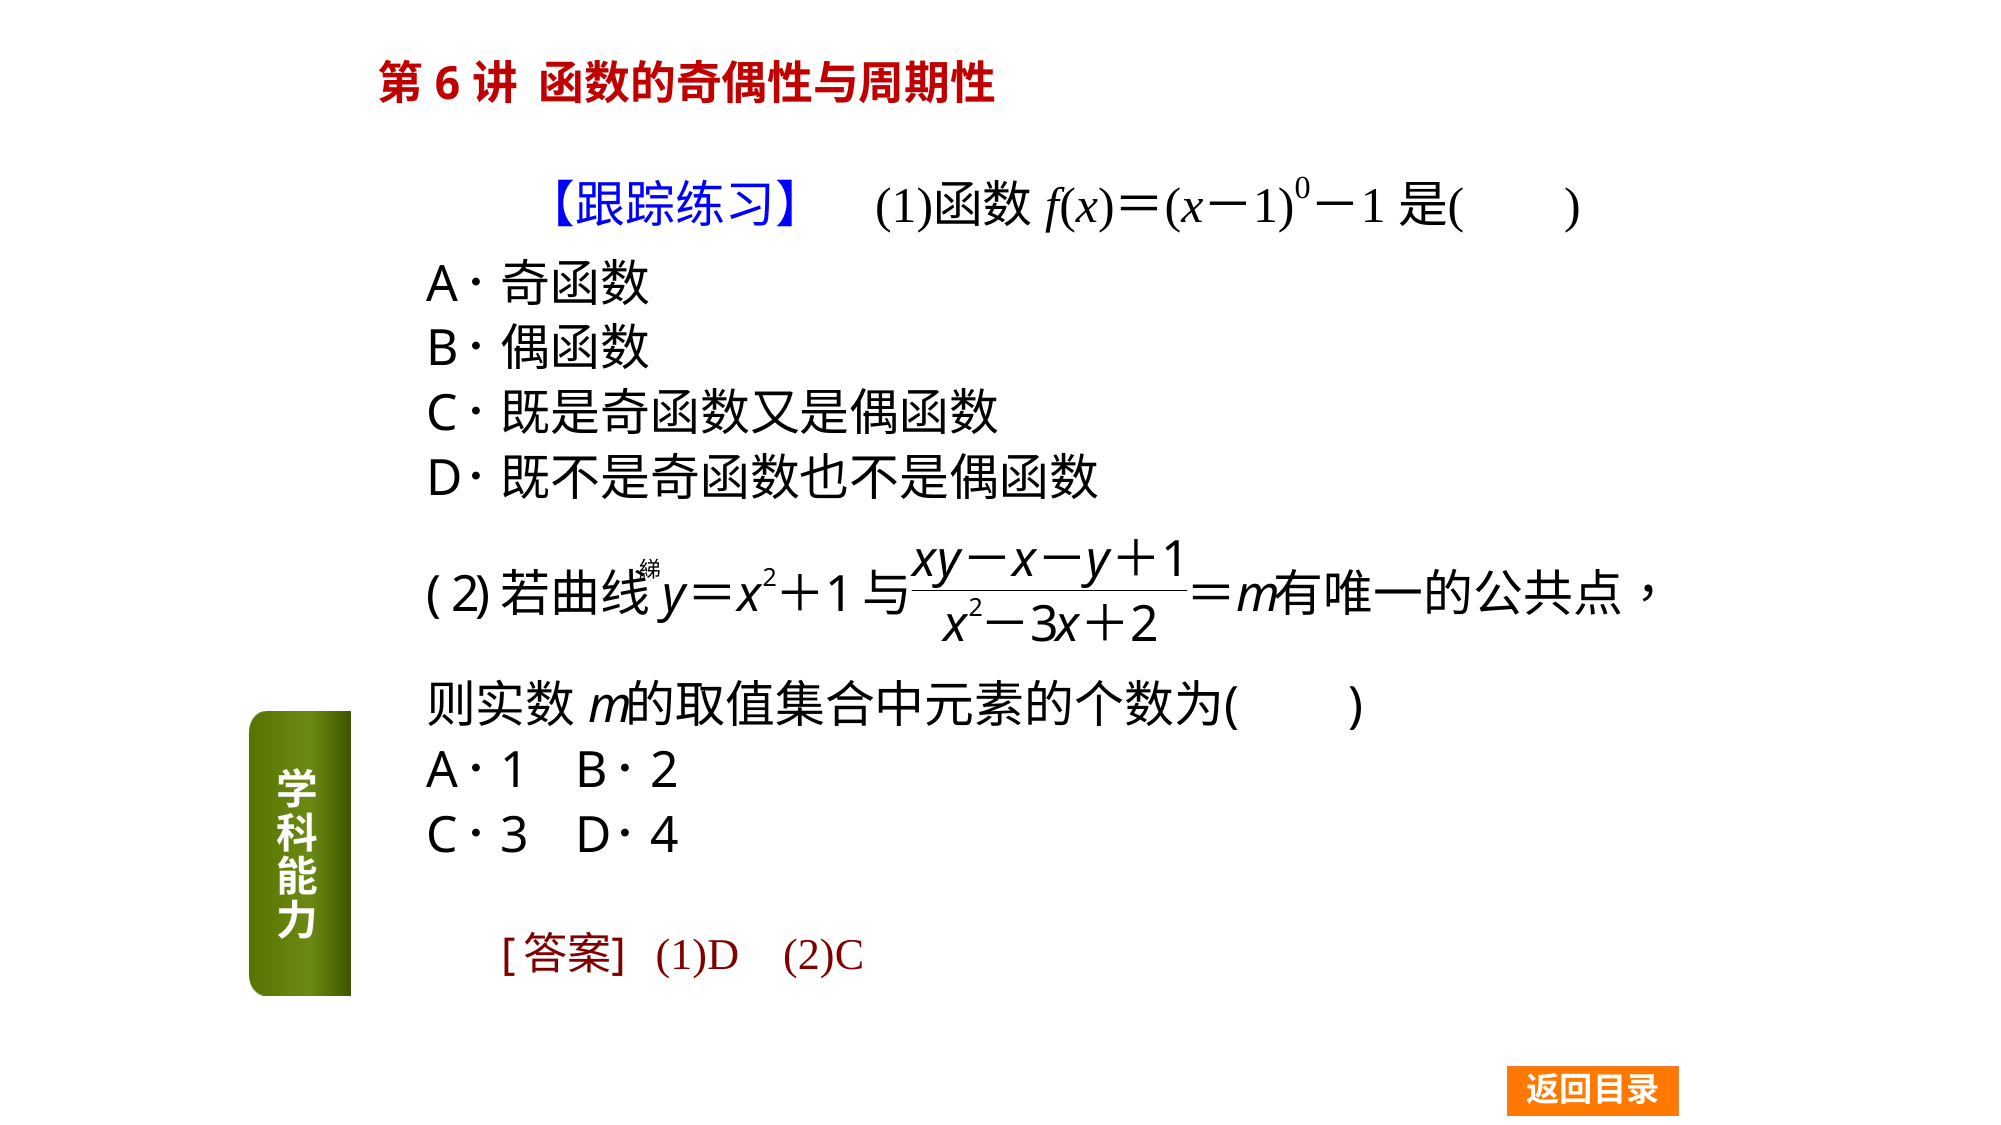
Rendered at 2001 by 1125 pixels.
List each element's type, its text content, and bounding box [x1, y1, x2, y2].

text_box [390, 925, 1481, 1114]
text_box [425, 171, 1668, 1079]
text_box 返回目录 [1507, 1066, 1679, 1116]
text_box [249, 711, 351, 1052]
text_box 第6讲 函数的奇偶性与周期性 [362, 42, 1461, 121]
